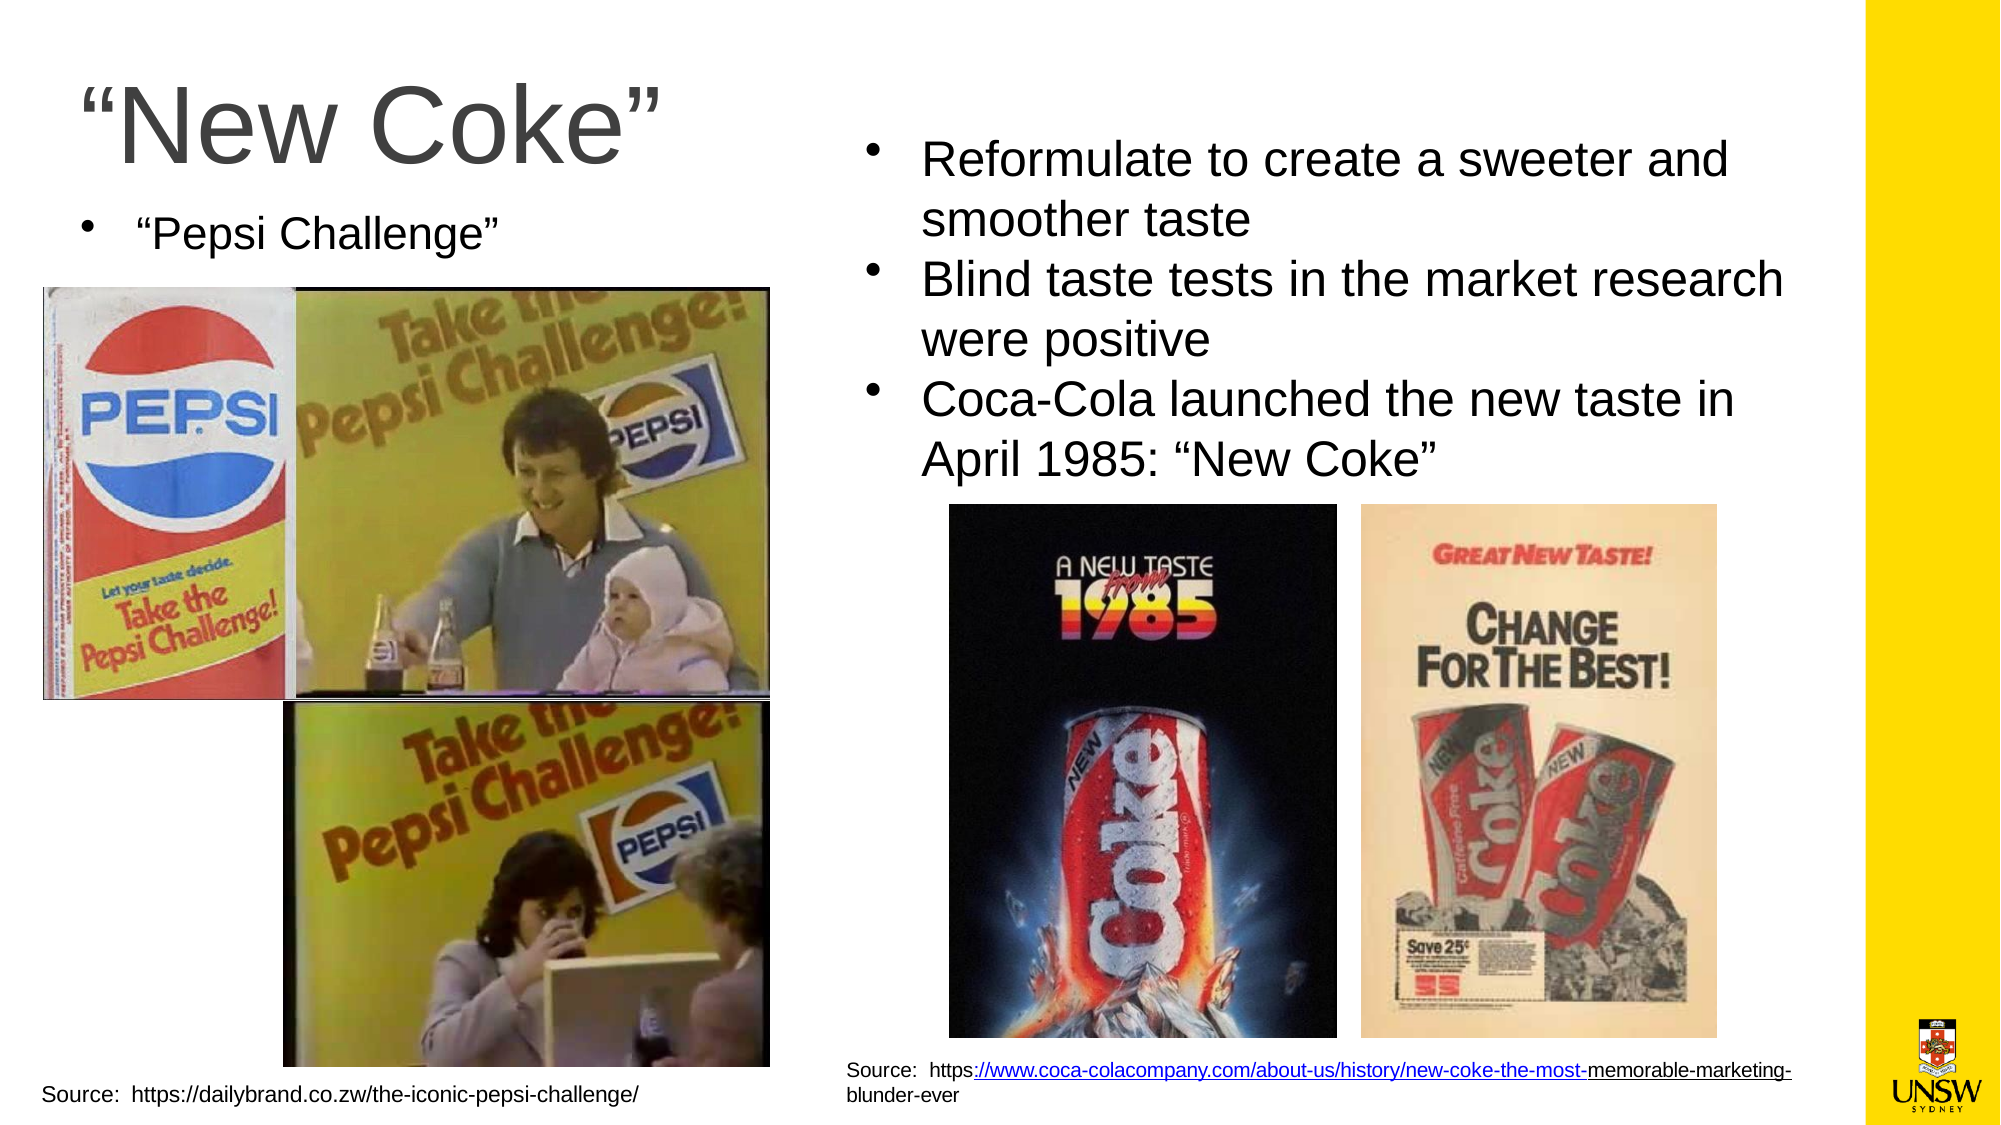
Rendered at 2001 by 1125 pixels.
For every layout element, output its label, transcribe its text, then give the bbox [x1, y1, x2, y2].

title “New Coke” [78, 50, 666, 241]
picture [1360, 503, 1717, 1039]
picture [1887, 1007, 1986, 1123]
picture [948, 503, 1337, 1039]
text_box Source: https://www.coca-colacompany.com/about-us/history/new-coke-the-most-memorable-marketing- blunder-ever [844, 1054, 1809, 1107]
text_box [43, 287, 770, 1067]
text_box Source: https://dailybrand.co.zw/the-iconic-pepsi-challenge/ [39, 1077, 648, 1107]
text_box “Pepsi Challenge” [78, 201, 503, 259]
text_box Reformulate to create a sweeter and smoother taste Blind taste tests in the market research were positive Coca-Cola launched the new taste in April 1985: “New Coke” [863, 123, 1788, 486]
